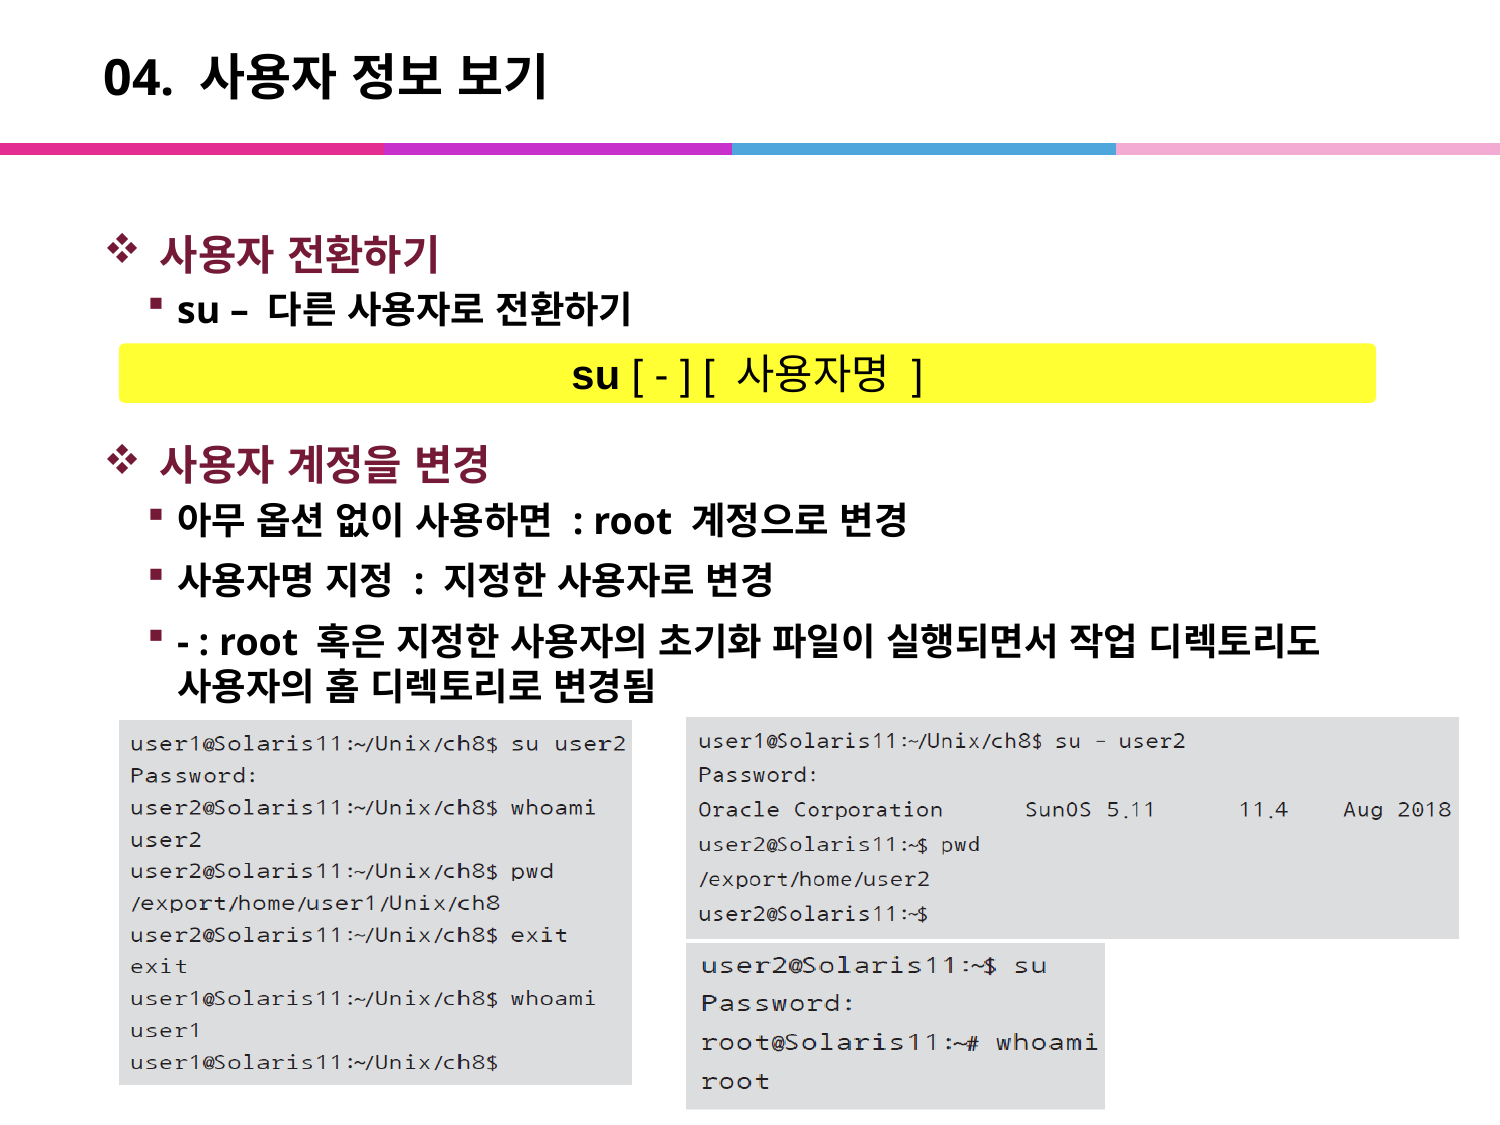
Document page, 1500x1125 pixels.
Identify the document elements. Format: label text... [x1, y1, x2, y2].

picture [686, 716, 1459, 939]
text_box su [ - ] [ 사용자명 ] [118, 343, 1377, 403]
title 04. 사용자 정보 보기 [88, 30, 1330, 121]
picture [118, 718, 633, 1085]
list 사용자 전환하기 su – 다른 사용자로 전환하기 사용자 계정을 변경 아무 옵션 없이 사용하면 : root 계정으로 변경 사용자명 지정 : 지정한 사용자로 변경 - : root 혹은 지정한 사용자의 초기화 파일이 실행되면서 작업 디렉토리도 사용자의 홈 디렉토리로 변경됨 [88, 196, 1448, 1083]
picture [686, 943, 1105, 1110]
